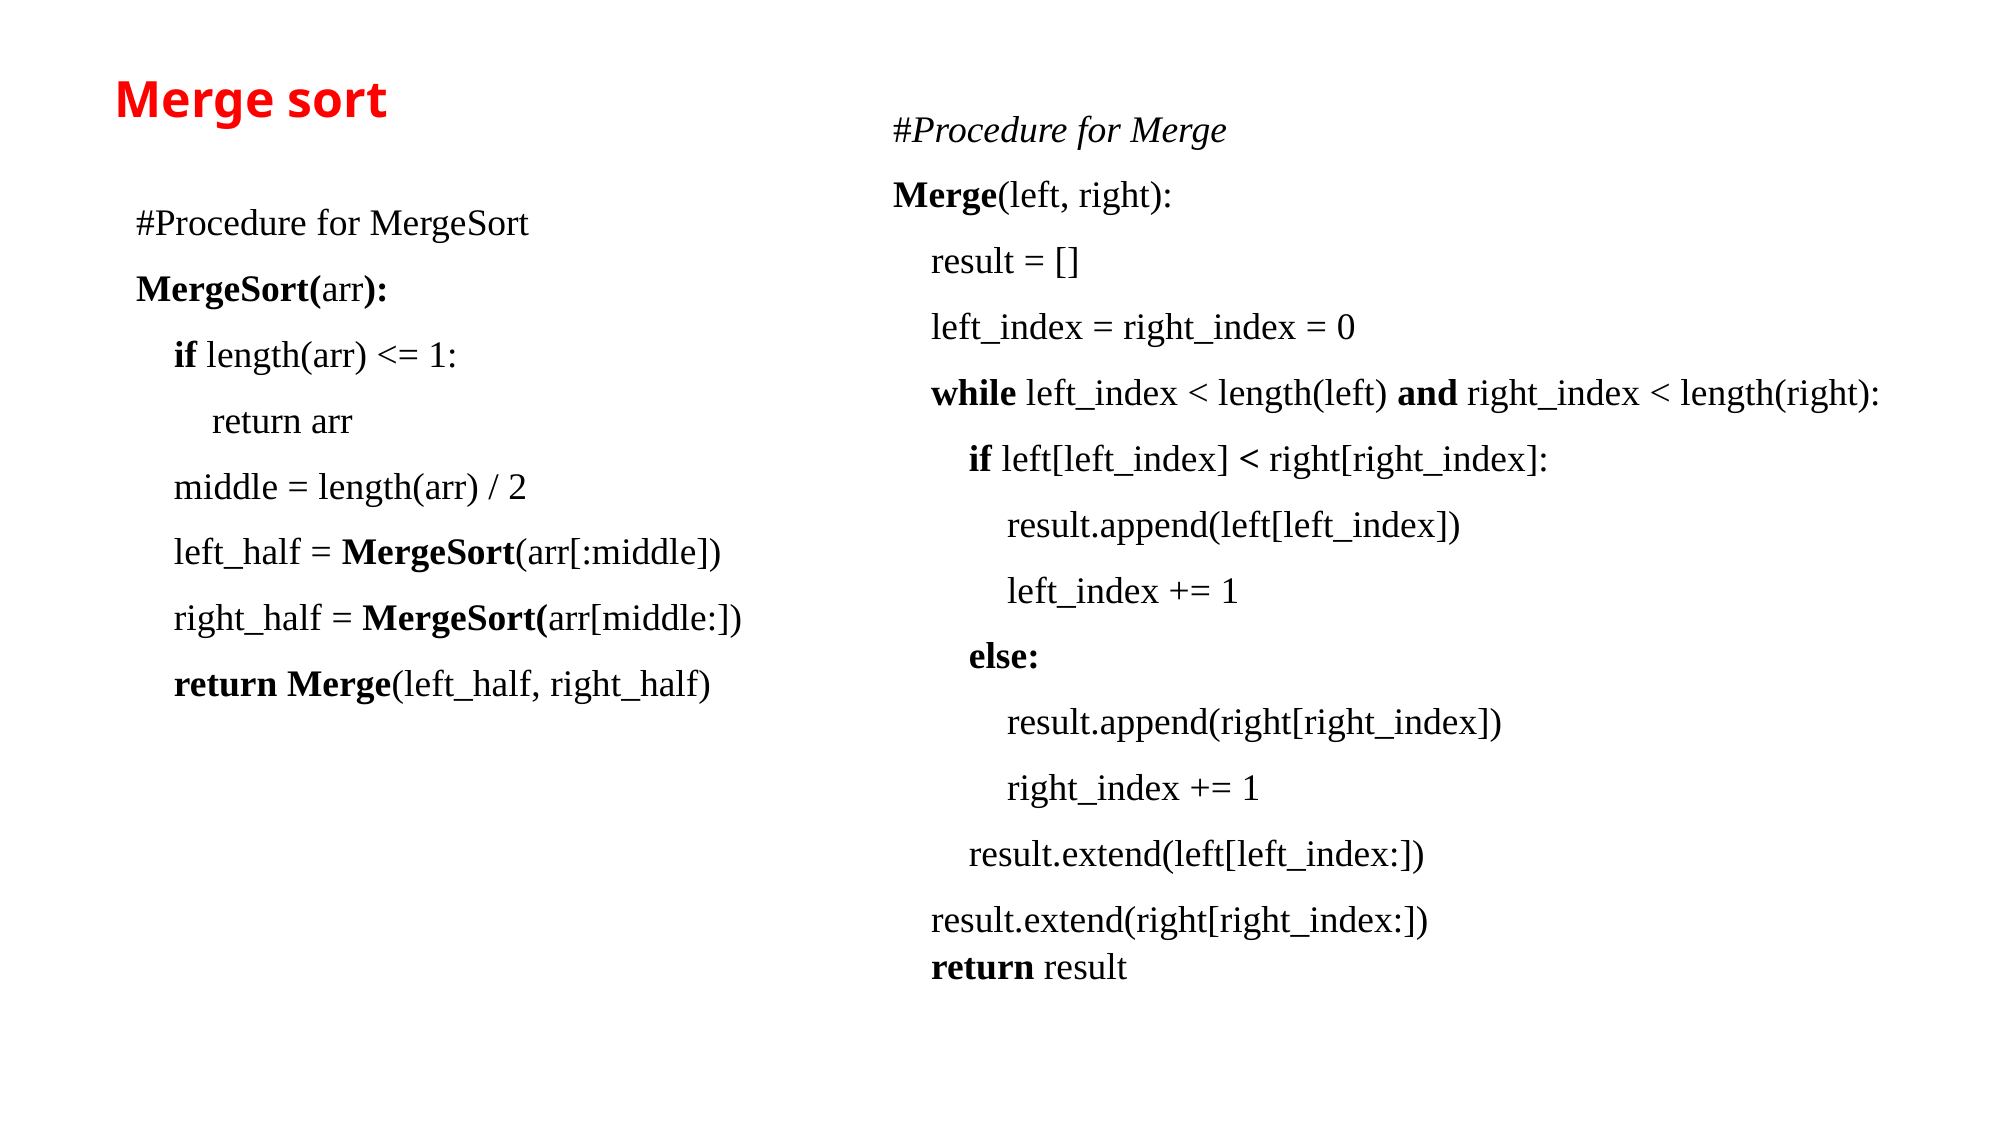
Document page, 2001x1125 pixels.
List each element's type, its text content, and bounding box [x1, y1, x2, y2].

text_box #Procedure for Merge Merge(left, right): result = [] left_index = right_index = 0 while left_index < length(left) and right_index < length(right): if left[left_index] < right[right_index]: result.append(left[left_index]) left_index += 1 else: result.append(right[right_index]) right_index += 1 result.extend(left[left_index:]) result.extend(right[right_index:]) return result [878, 97, 1936, 995]
text_box #Procedure for MergeSort MergeSort(arr): if length(arr) <= 1: return arr middle = length(arr) / 2 left_half = MergeSort(arr[:middle]) right_half = MergeSort(arr[middle:]) return Merge(left_half, right_half) [121, 190, 878, 823]
text_box Merge sort [99, 60, 998, 228]
